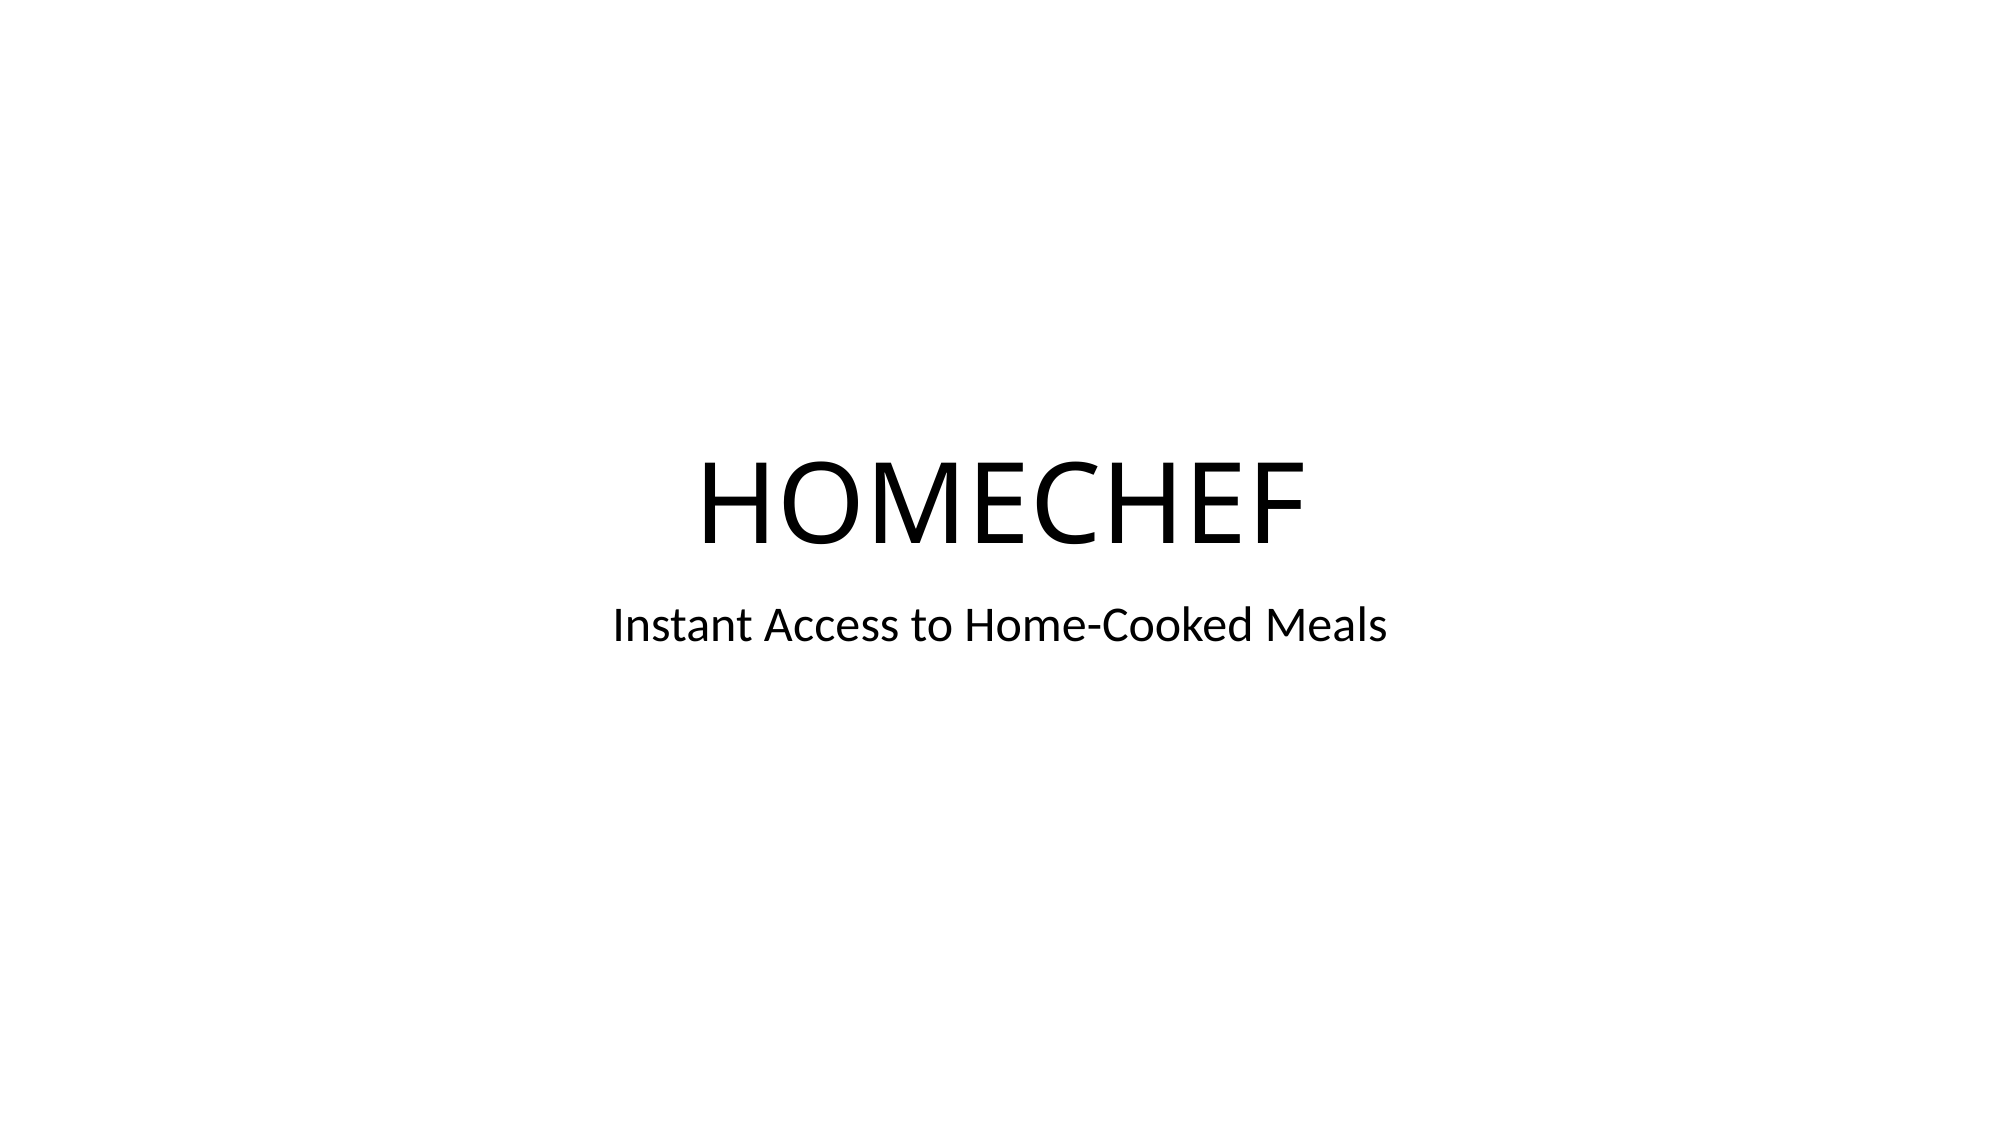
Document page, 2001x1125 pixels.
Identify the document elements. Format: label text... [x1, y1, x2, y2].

subtitle Instant Access to Home-Cooked Meals [249, 590, 1750, 863]
title HOMECHEF [249, 184, 1750, 576]
